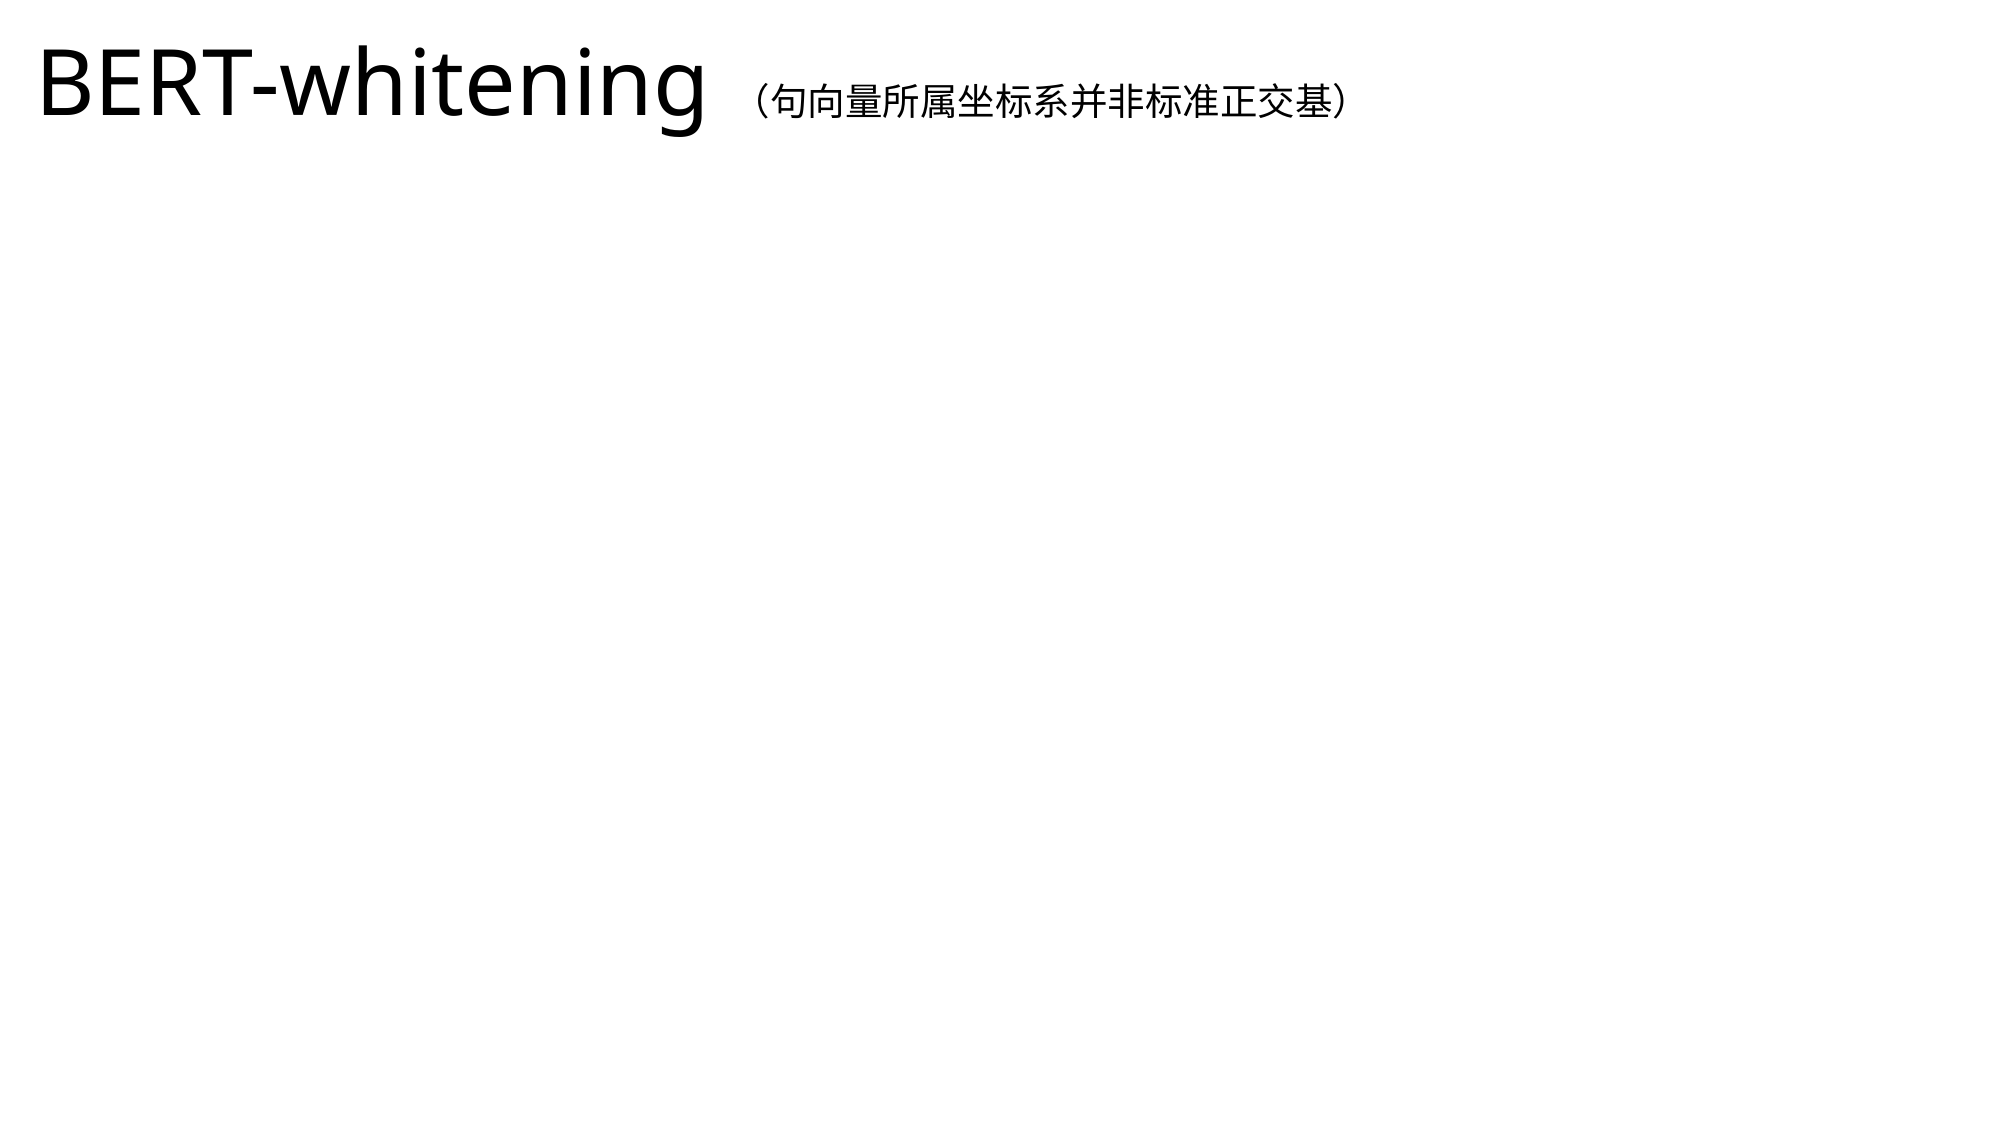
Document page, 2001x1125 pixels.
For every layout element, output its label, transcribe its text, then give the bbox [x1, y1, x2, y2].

title BERT-whitening（句向量所属坐标系并非标准正交基） [20, 24, 1954, 148]
